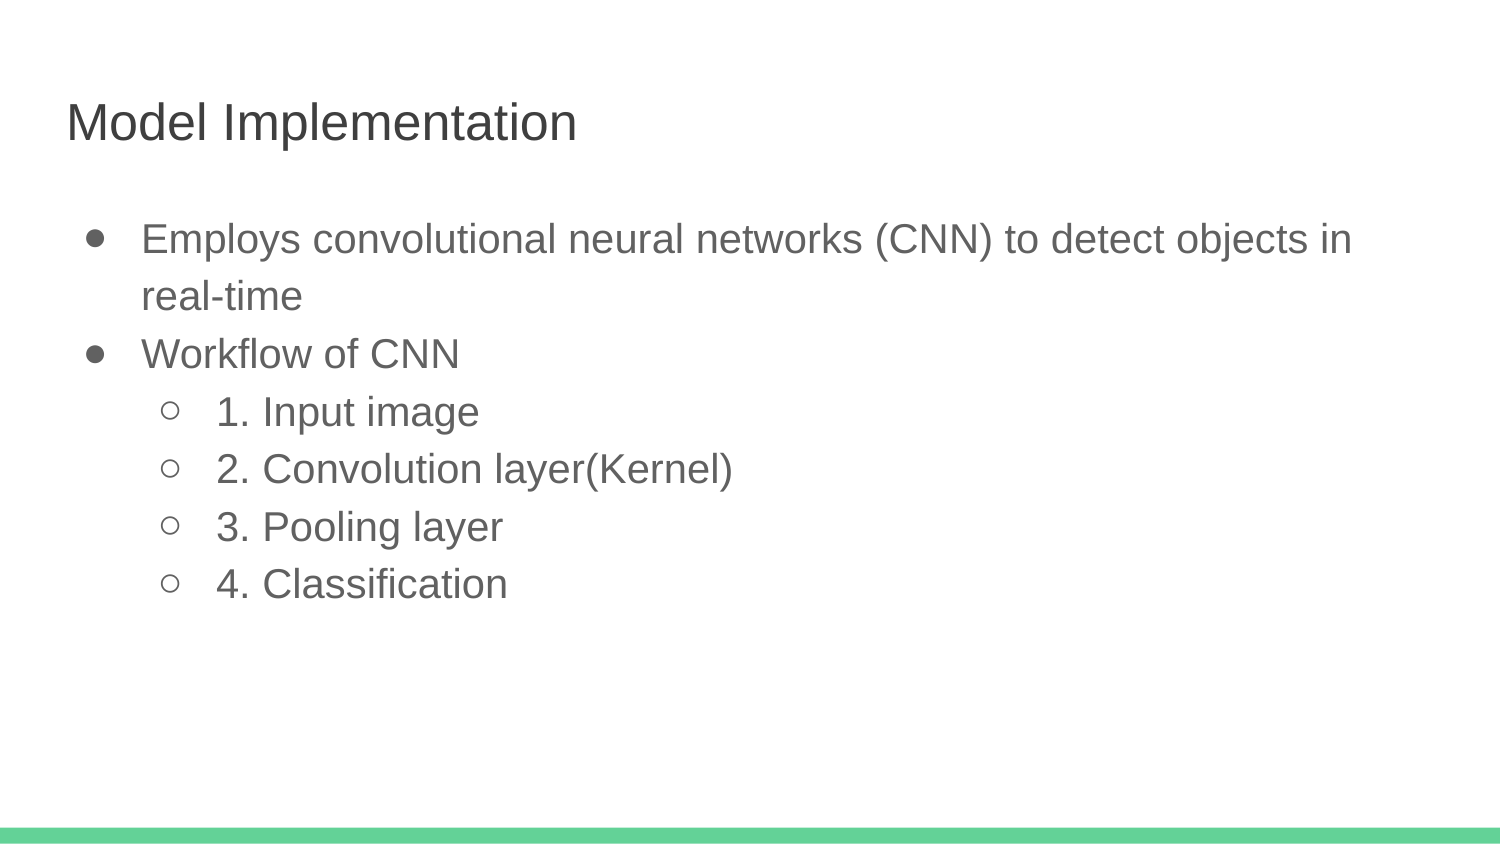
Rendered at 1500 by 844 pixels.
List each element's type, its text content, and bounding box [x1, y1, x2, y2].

list Employs convolutional neural networks (CNN) to detect objects in real-time Workflow of CNN 1. Input image 2. Convolution layer(Kernel) 3. Pooling layer 4. Classification [51, 189, 1449, 750]
title Model Implementation [51, 72, 1449, 167]
